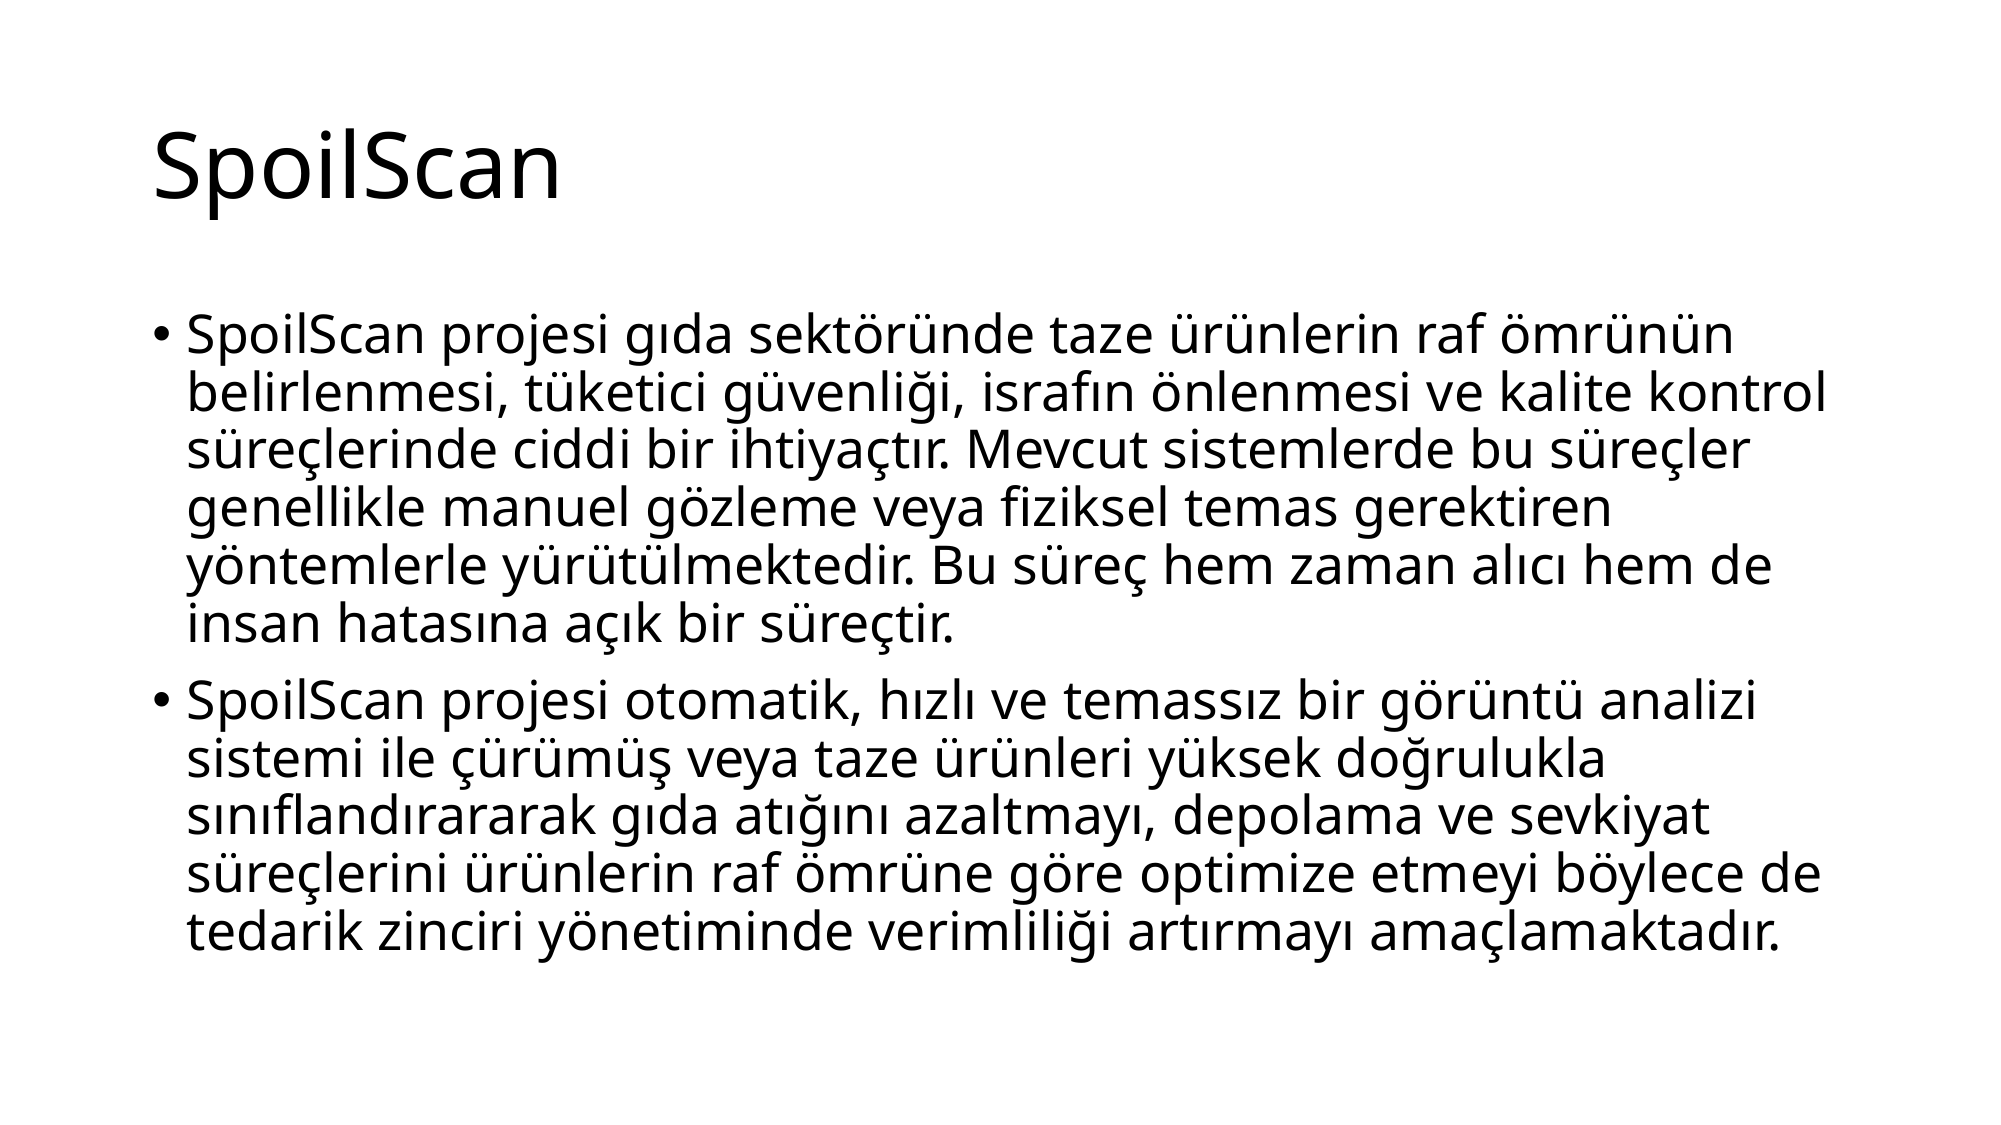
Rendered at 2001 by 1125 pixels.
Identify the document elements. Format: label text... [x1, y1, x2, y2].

title SpoilScan [137, 59, 1863, 278]
list SpoilScan projesi gıda sektöründe taze ürünlerin raf ömrünün belirlenmesi, tüketici güvenliği, israfın önlenmesi ve kalite kontrol süreçlerinde ciddi bir ihtiyaçtır. Mevcut sistemlerde bu süreçler genellikle manuel gözleme veya fiziksel temas gerektiren yöntemlerle yürütülmektedir. Bu süreç hem zaman alıcı hem de insan hatasına açık bir süreçtir. SpoilScan projesi otomatik, hızlı ve temassız bir görüntü analizi sistemi ile çürümüş veya taze ürünleri yüksek doğrulukla sınıflandırararak gıda atığını azaltmayı, depolama ve sevkiyat süreçlerini ürünlerin raf ömrüne göre optimize etmeyi böylece de tedarik zinciri yönetiminde verimliliği artırmayı amaçlamaktadır. [137, 299, 1863, 1014]
